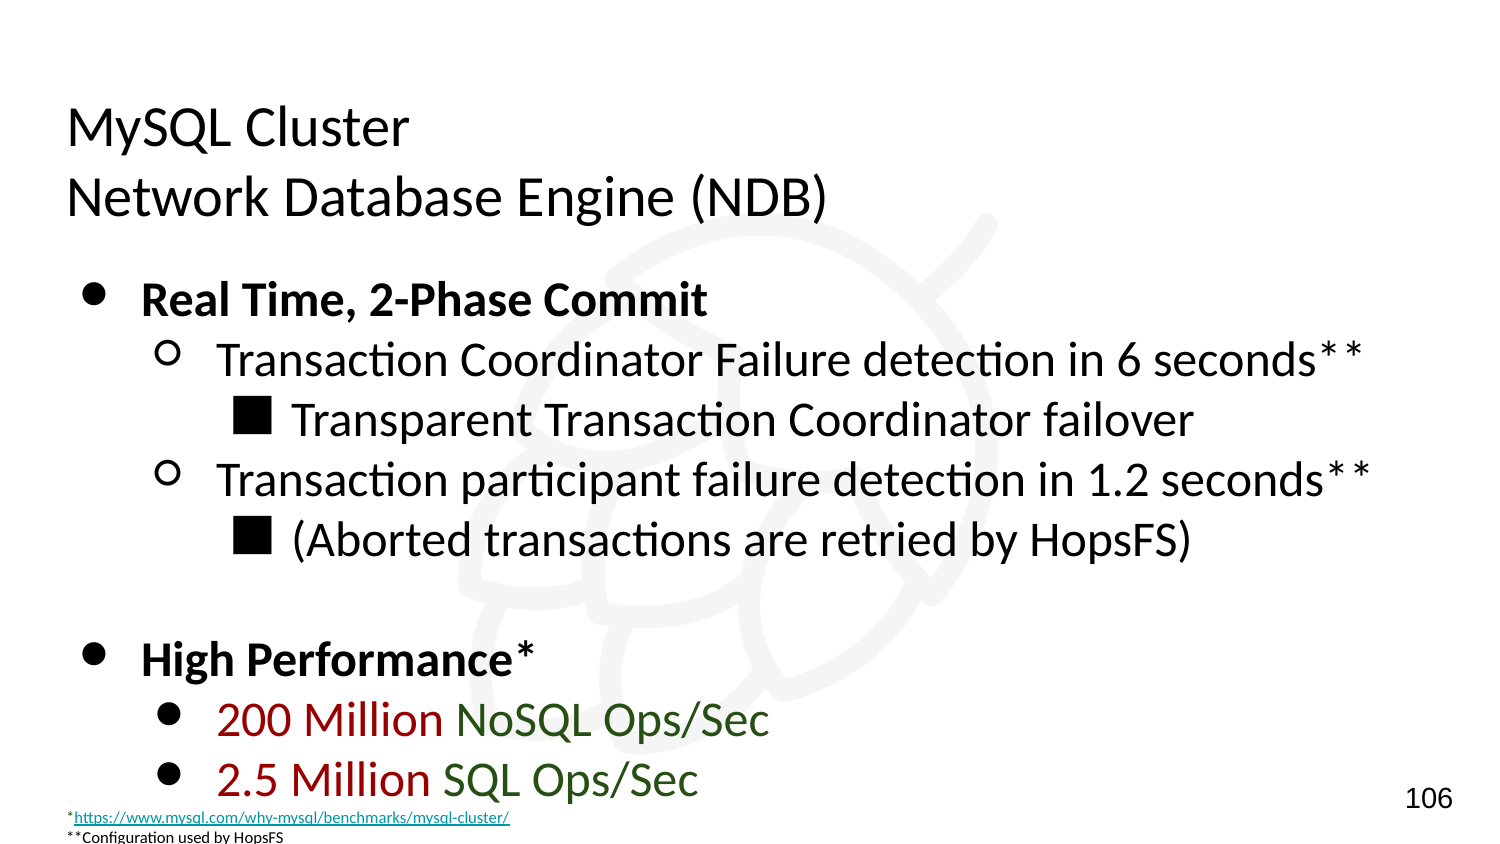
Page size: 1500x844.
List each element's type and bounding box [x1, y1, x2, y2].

title [51, 72, 1449, 167]
list [51, 251, 1483, 812]
slide_number [1389, 764, 1480, 830]
